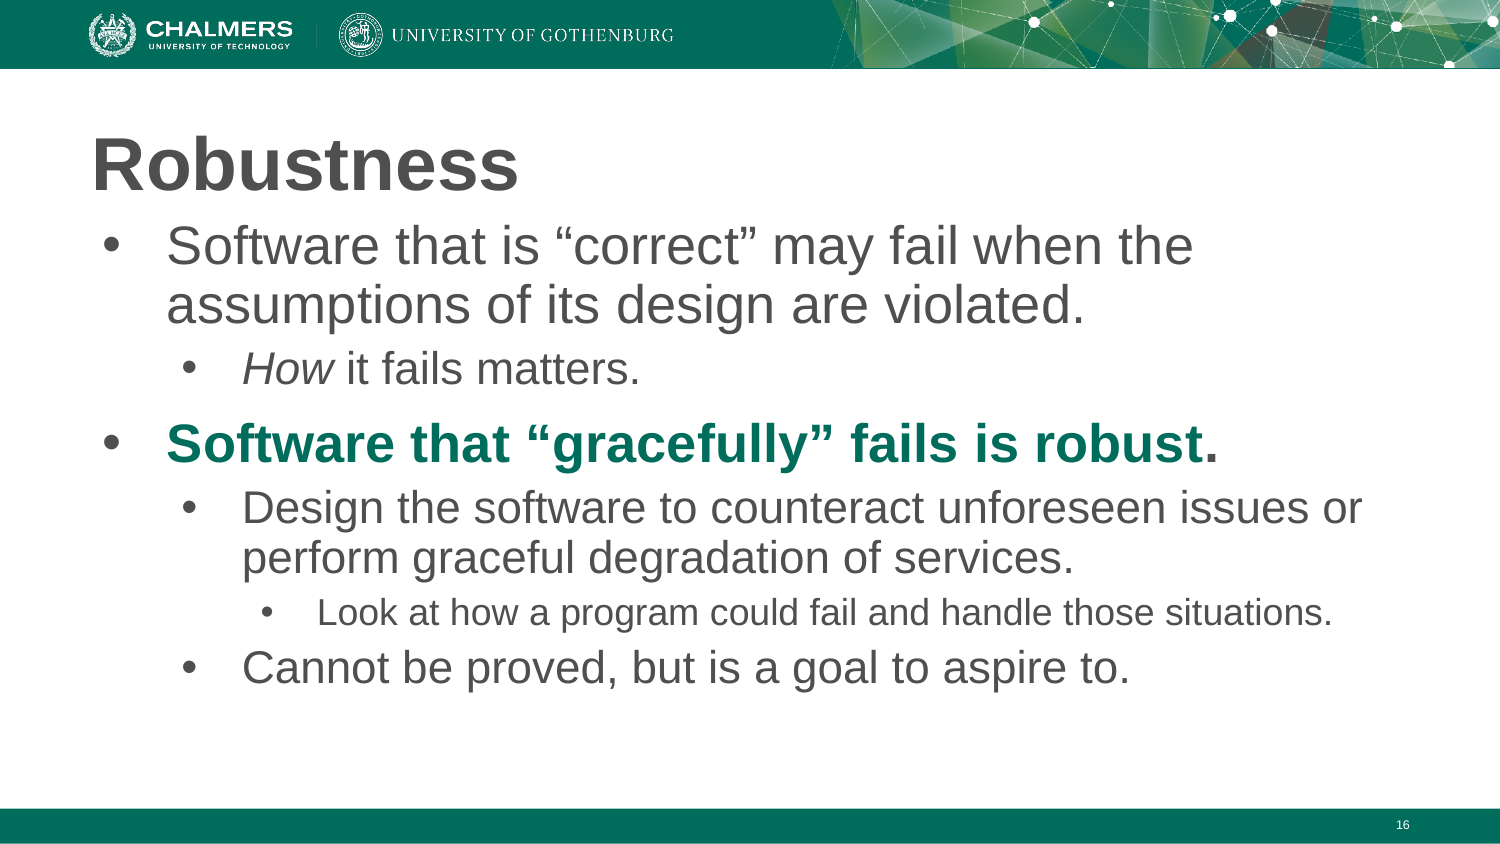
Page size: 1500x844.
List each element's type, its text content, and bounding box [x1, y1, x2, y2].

picture [64, 0, 696, 85]
picture [759, 0, 1500, 68]
list Software that is “correct” may fail when the assumptions of its design are violated. How it fails matters. Software that “gracefully” fails is robust. Design the software to counteract unforeseen issues or perform graceful degradation of services. Look at how a program could fail and handle those situations. Cannot be proved, but is a goal to aspire to. [76, 210, 1425, 782]
title Robustness [76, 100, 1425, 210]
slide_number ‹#› [1074, 809, 1425, 844]
